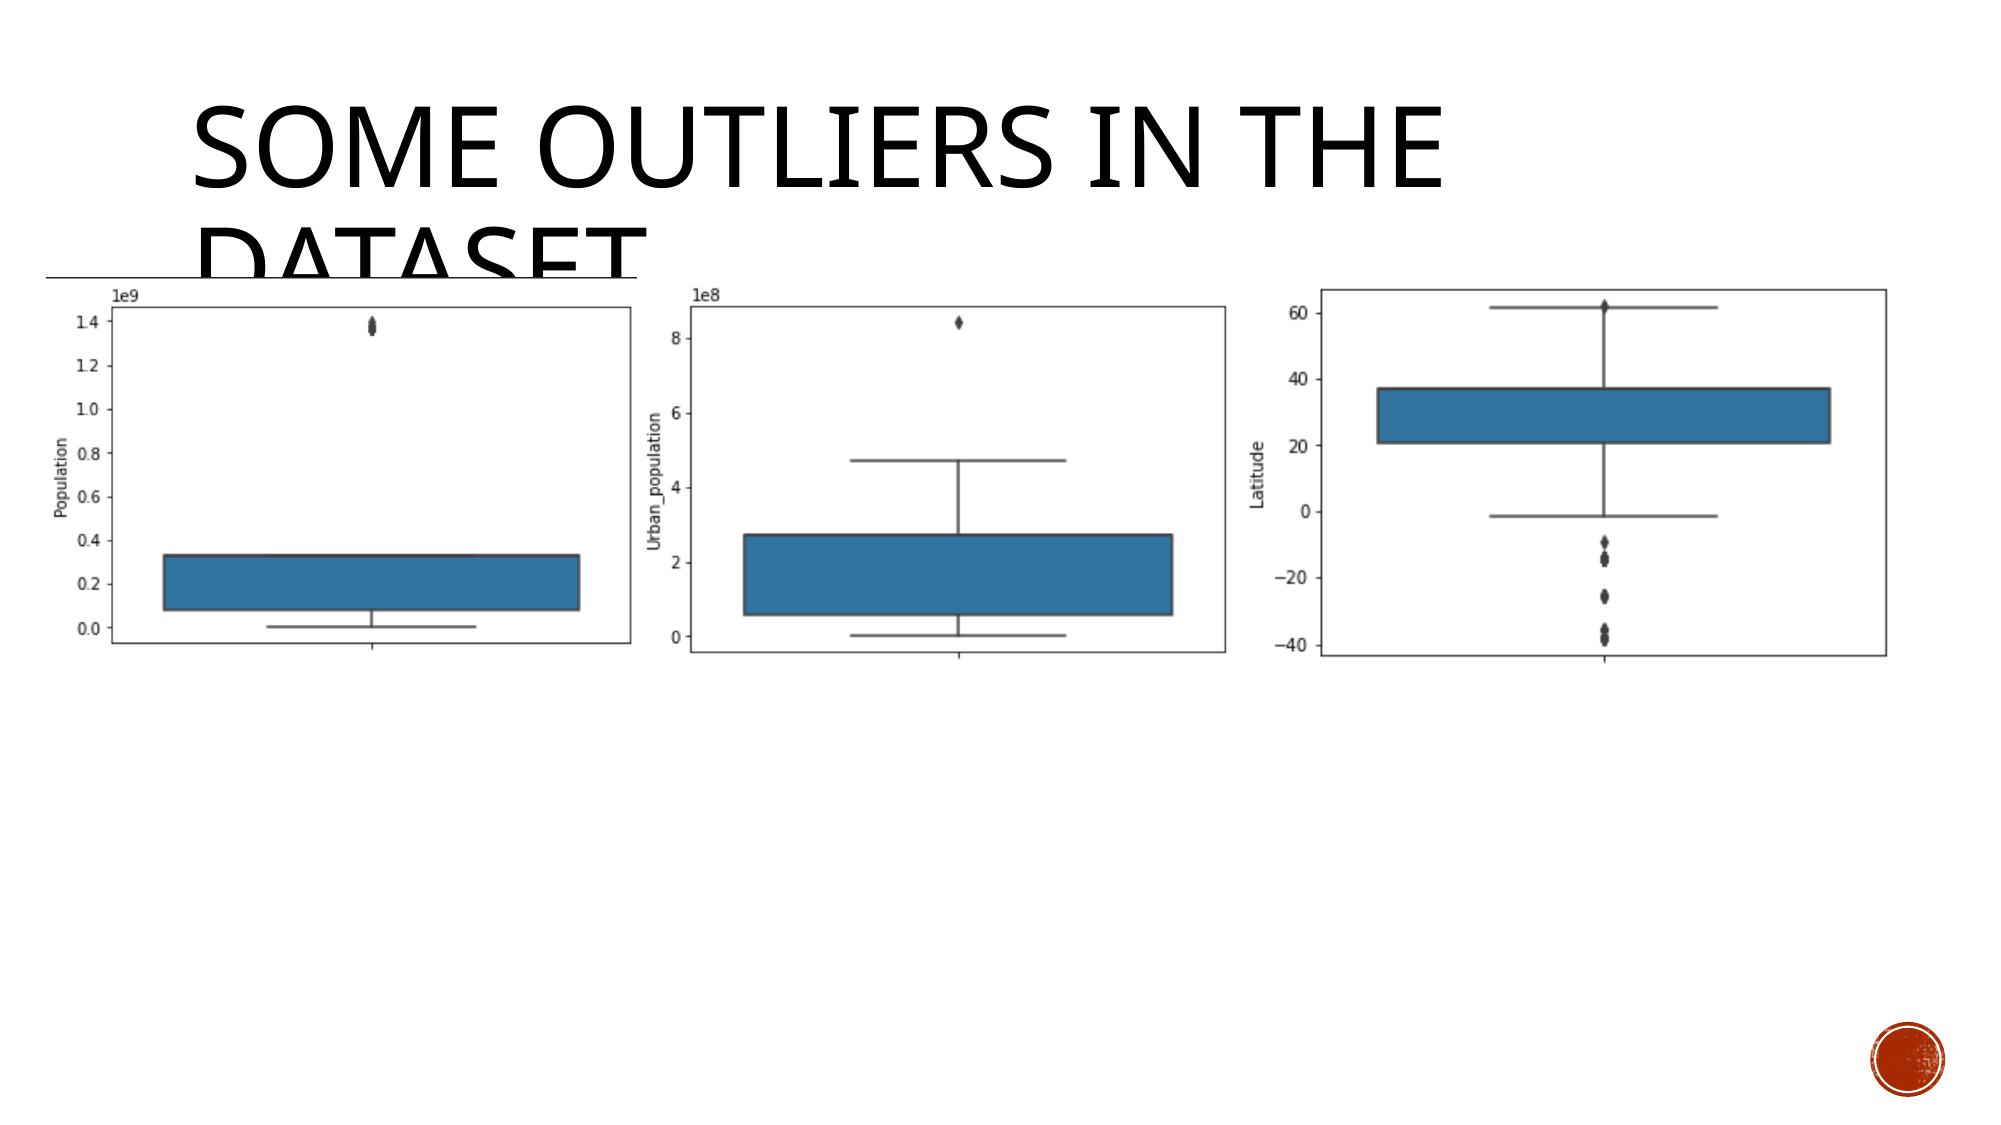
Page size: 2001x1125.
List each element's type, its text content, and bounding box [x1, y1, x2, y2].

picture [1245, 277, 1892, 665]
title Some Outliers in the dataset [175, 79, 1826, 344]
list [50, 281, 636, 651]
picture [637, 277, 1230, 662]
